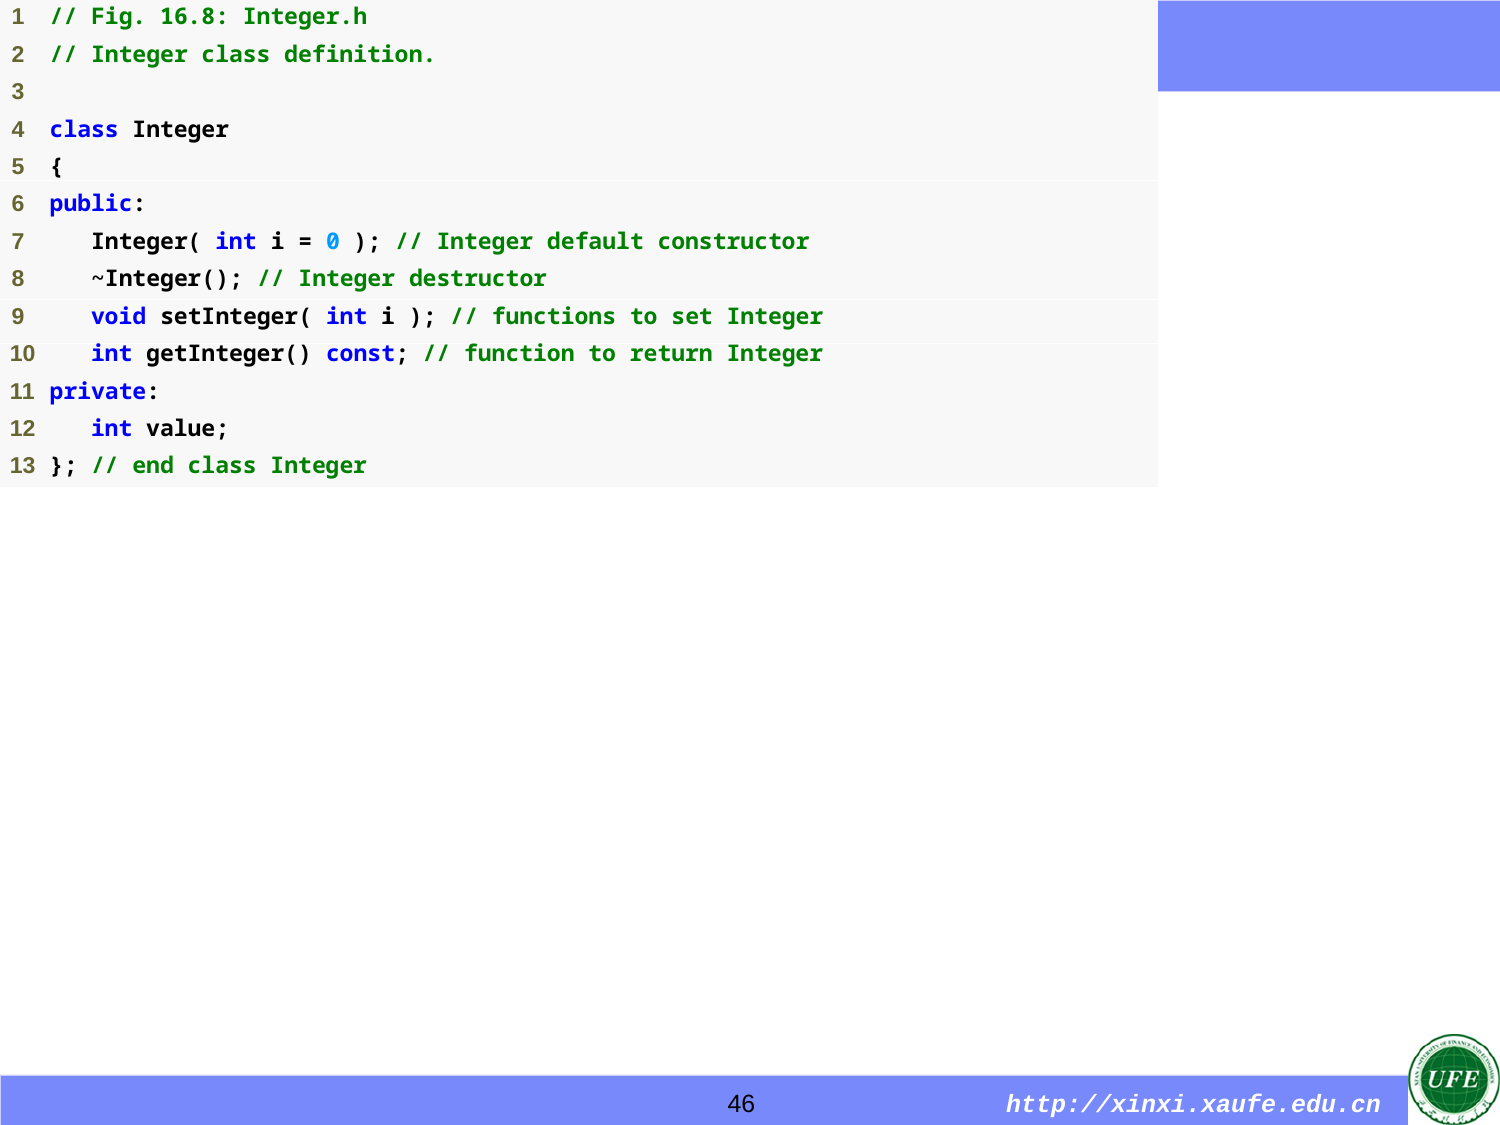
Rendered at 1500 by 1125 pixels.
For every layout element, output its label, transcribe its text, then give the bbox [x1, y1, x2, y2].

slide_number 46 [712, 1080, 775, 1121]
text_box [0, 0, 1162, 536]
picture [1408, 1034, 1500, 1125]
